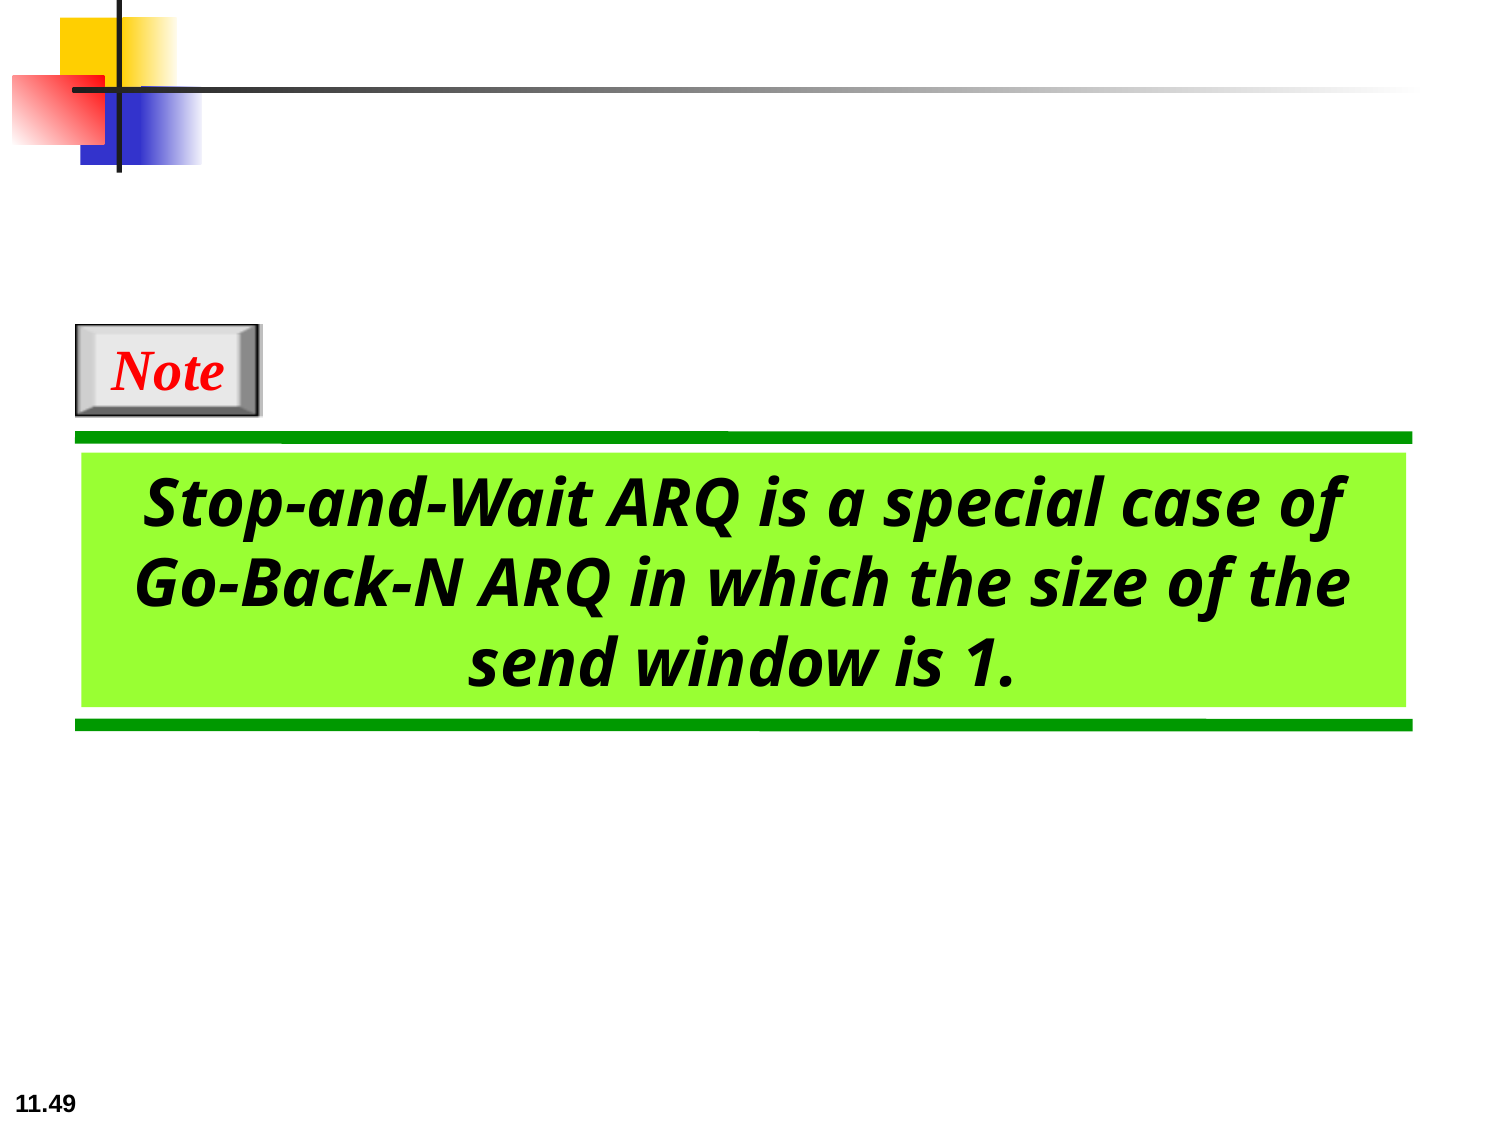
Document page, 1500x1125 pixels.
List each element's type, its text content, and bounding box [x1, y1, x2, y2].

text_box Stop-and-Wait ARQ is a special case of Go-Back-N ARQ in which the size of the send window is 1. [81, 452, 1407, 708]
text_box [122, 17, 177, 86]
slide_number 11.49 [0, 1049, 313, 1125]
text_box [116, 93, 122, 173]
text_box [74, 324, 263, 419]
text_box [116, 0, 122, 87]
text_box [141, 93, 202, 165]
text_box [12, 75, 105, 145]
text_box [60, 17, 116, 86]
text_box [72, 87, 1423, 93]
text_box [122, 93, 141, 165]
text_box [80, 93, 116, 165]
